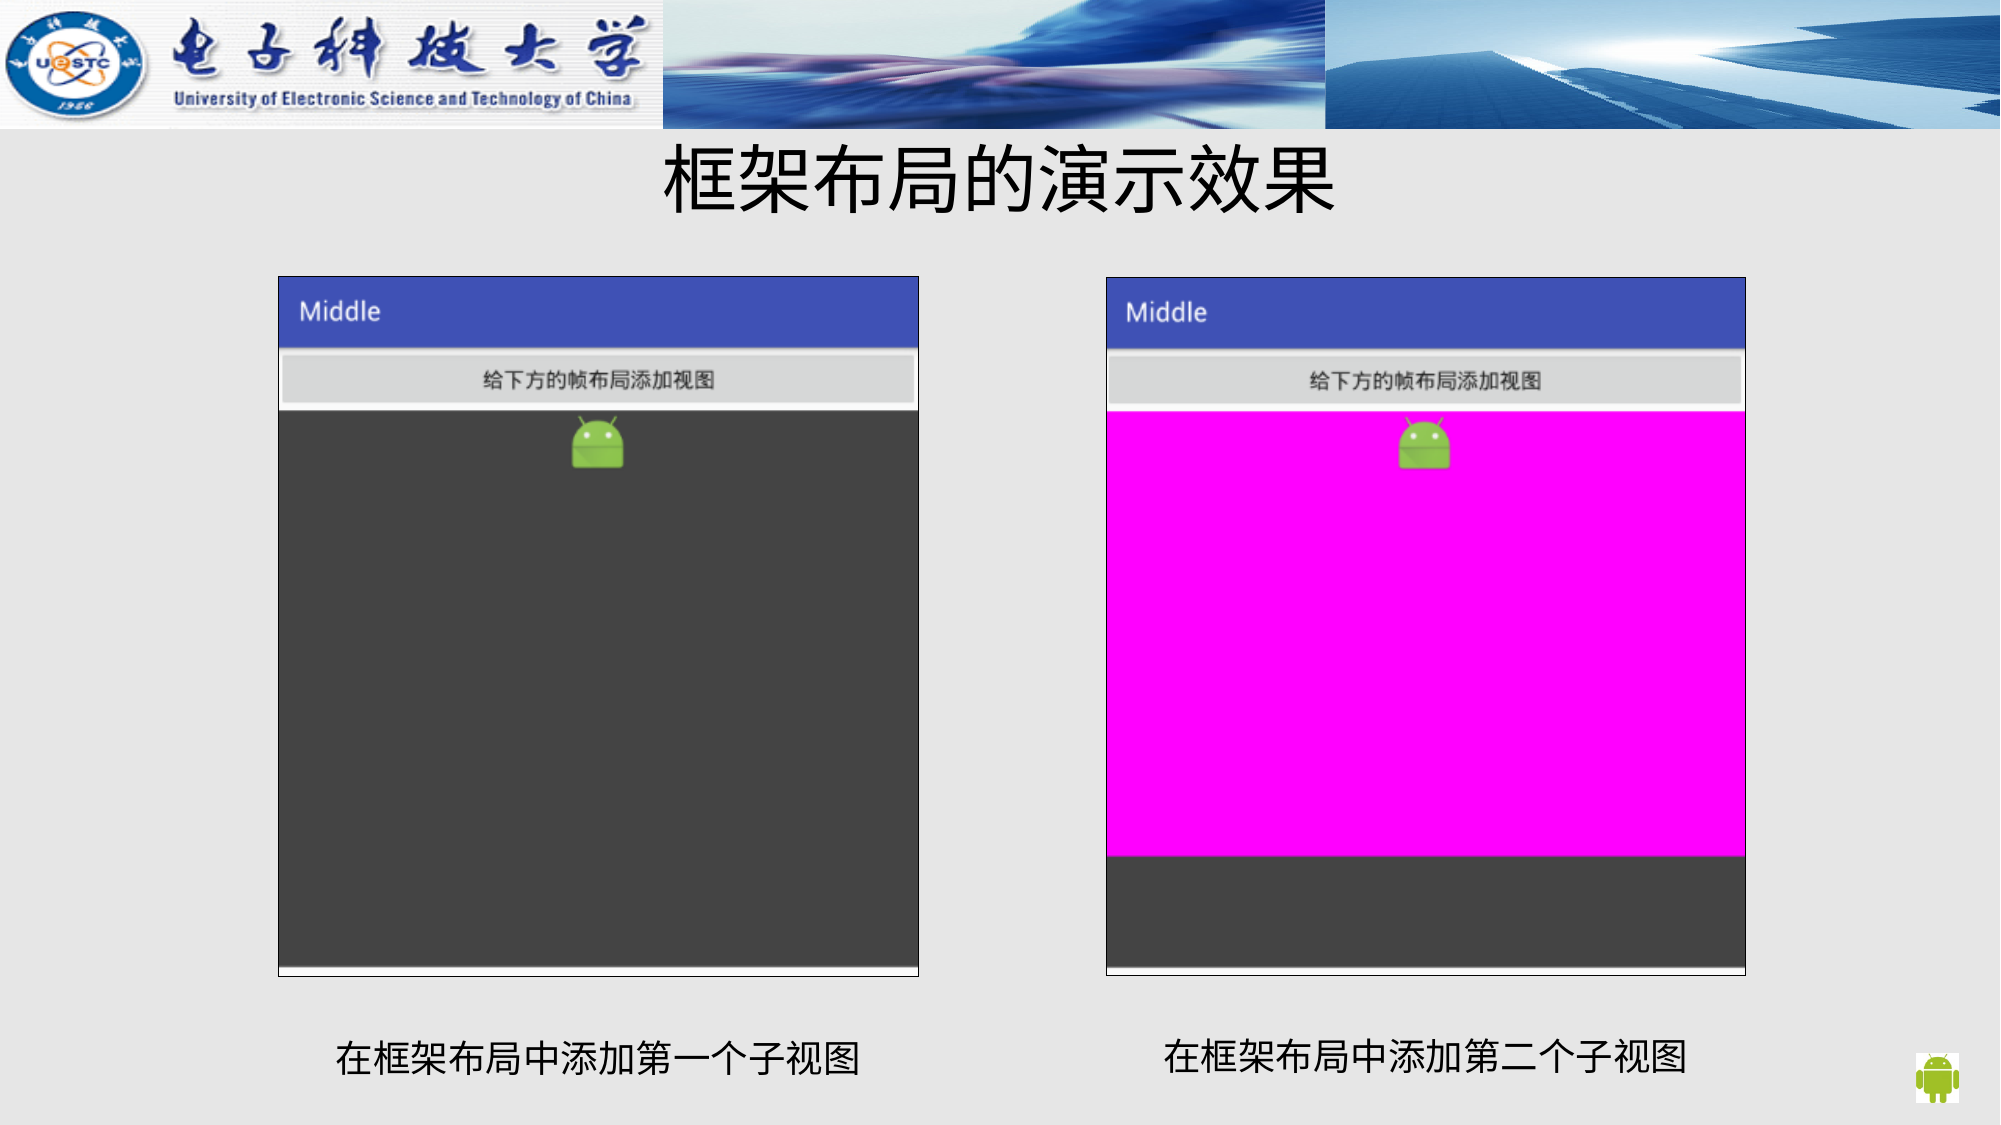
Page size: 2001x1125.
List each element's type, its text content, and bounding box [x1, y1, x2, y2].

text_box 在框架布局中添加第二个子视图 [1148, 1025, 1704, 1086]
picture [1106, 277, 1746, 976]
picture [1916, 1053, 1959, 1103]
title 框架布局的演示效果 [137, 74, 1863, 293]
picture [0, 0, 2000, 129]
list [278, 276, 919, 977]
text_box 在框架布局中添加第一个子视图 [321, 1027, 876, 1088]
